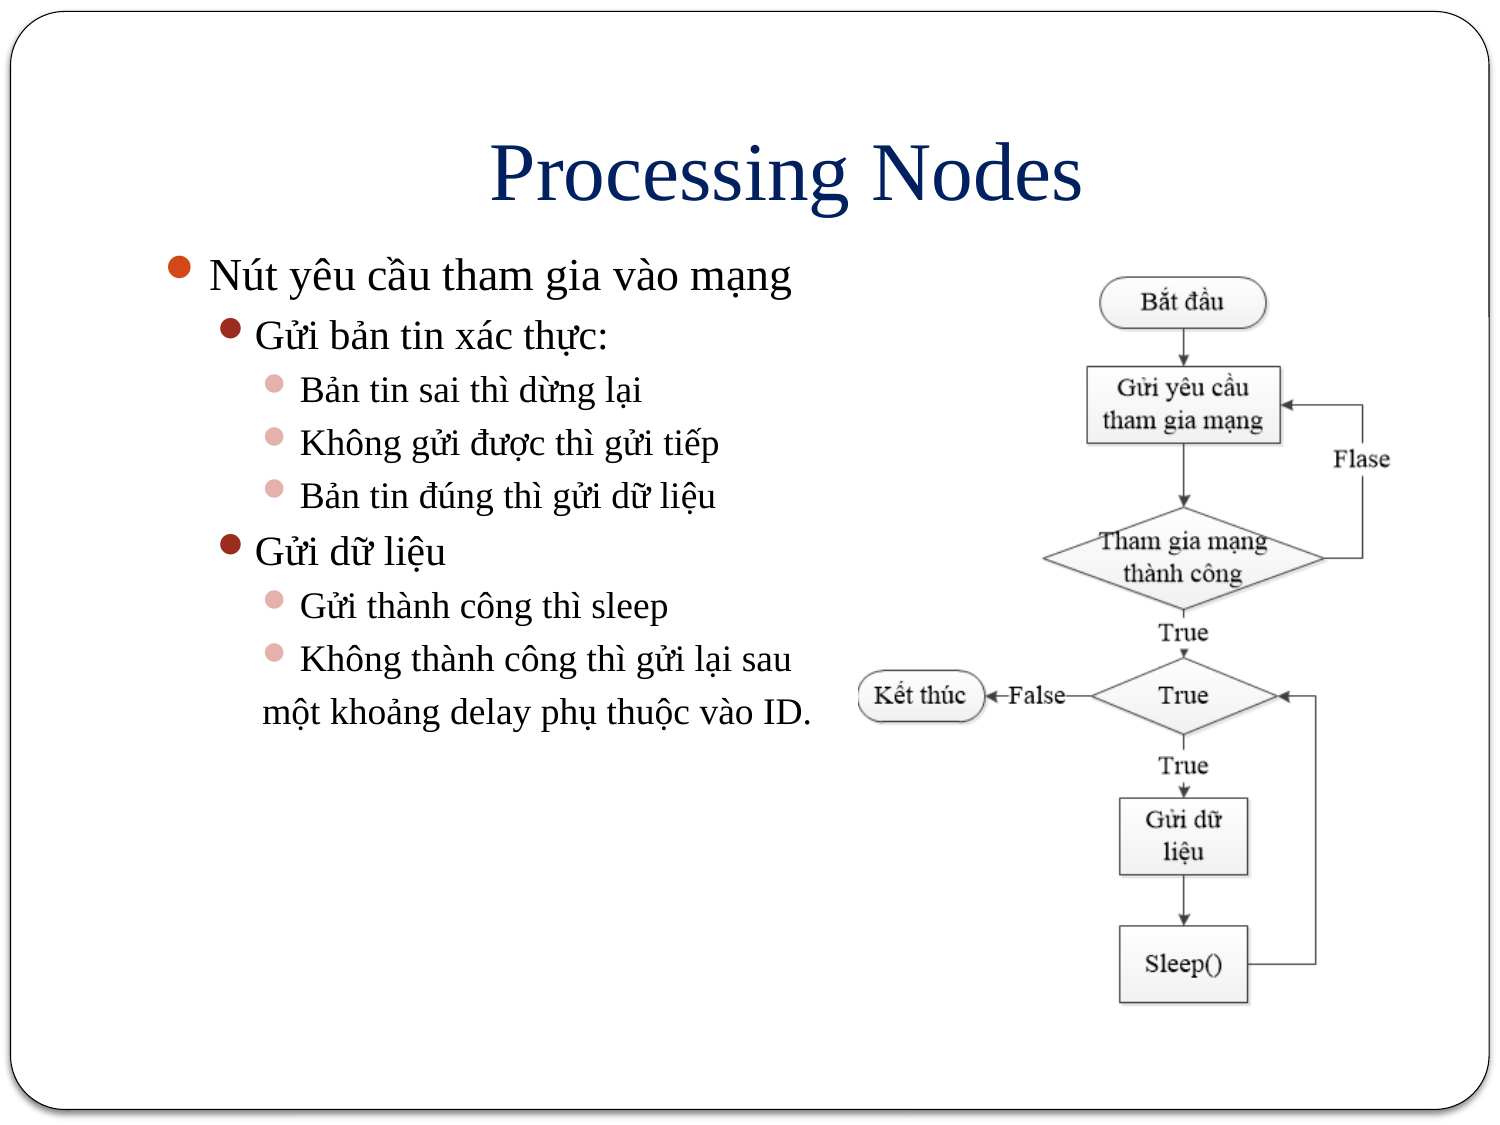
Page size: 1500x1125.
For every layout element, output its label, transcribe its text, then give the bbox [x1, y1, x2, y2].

list Nút yêu cầu tham gia vào mạng Gửi bản tin xác thực: Bản tin sai thì dừng lại Không gửi được thì gửi tiếp Bản tin đúng thì gửi dữ liệu Gửi dữ liệu Gửi thành công thì sleep Không thành công thì gửi lại sau một khoảng delay phụ thuộc vào ID. [150, 237, 1425, 988]
picture [858, 261, 1399, 1013]
title Processing Nodes [150, 45, 1425, 233]
